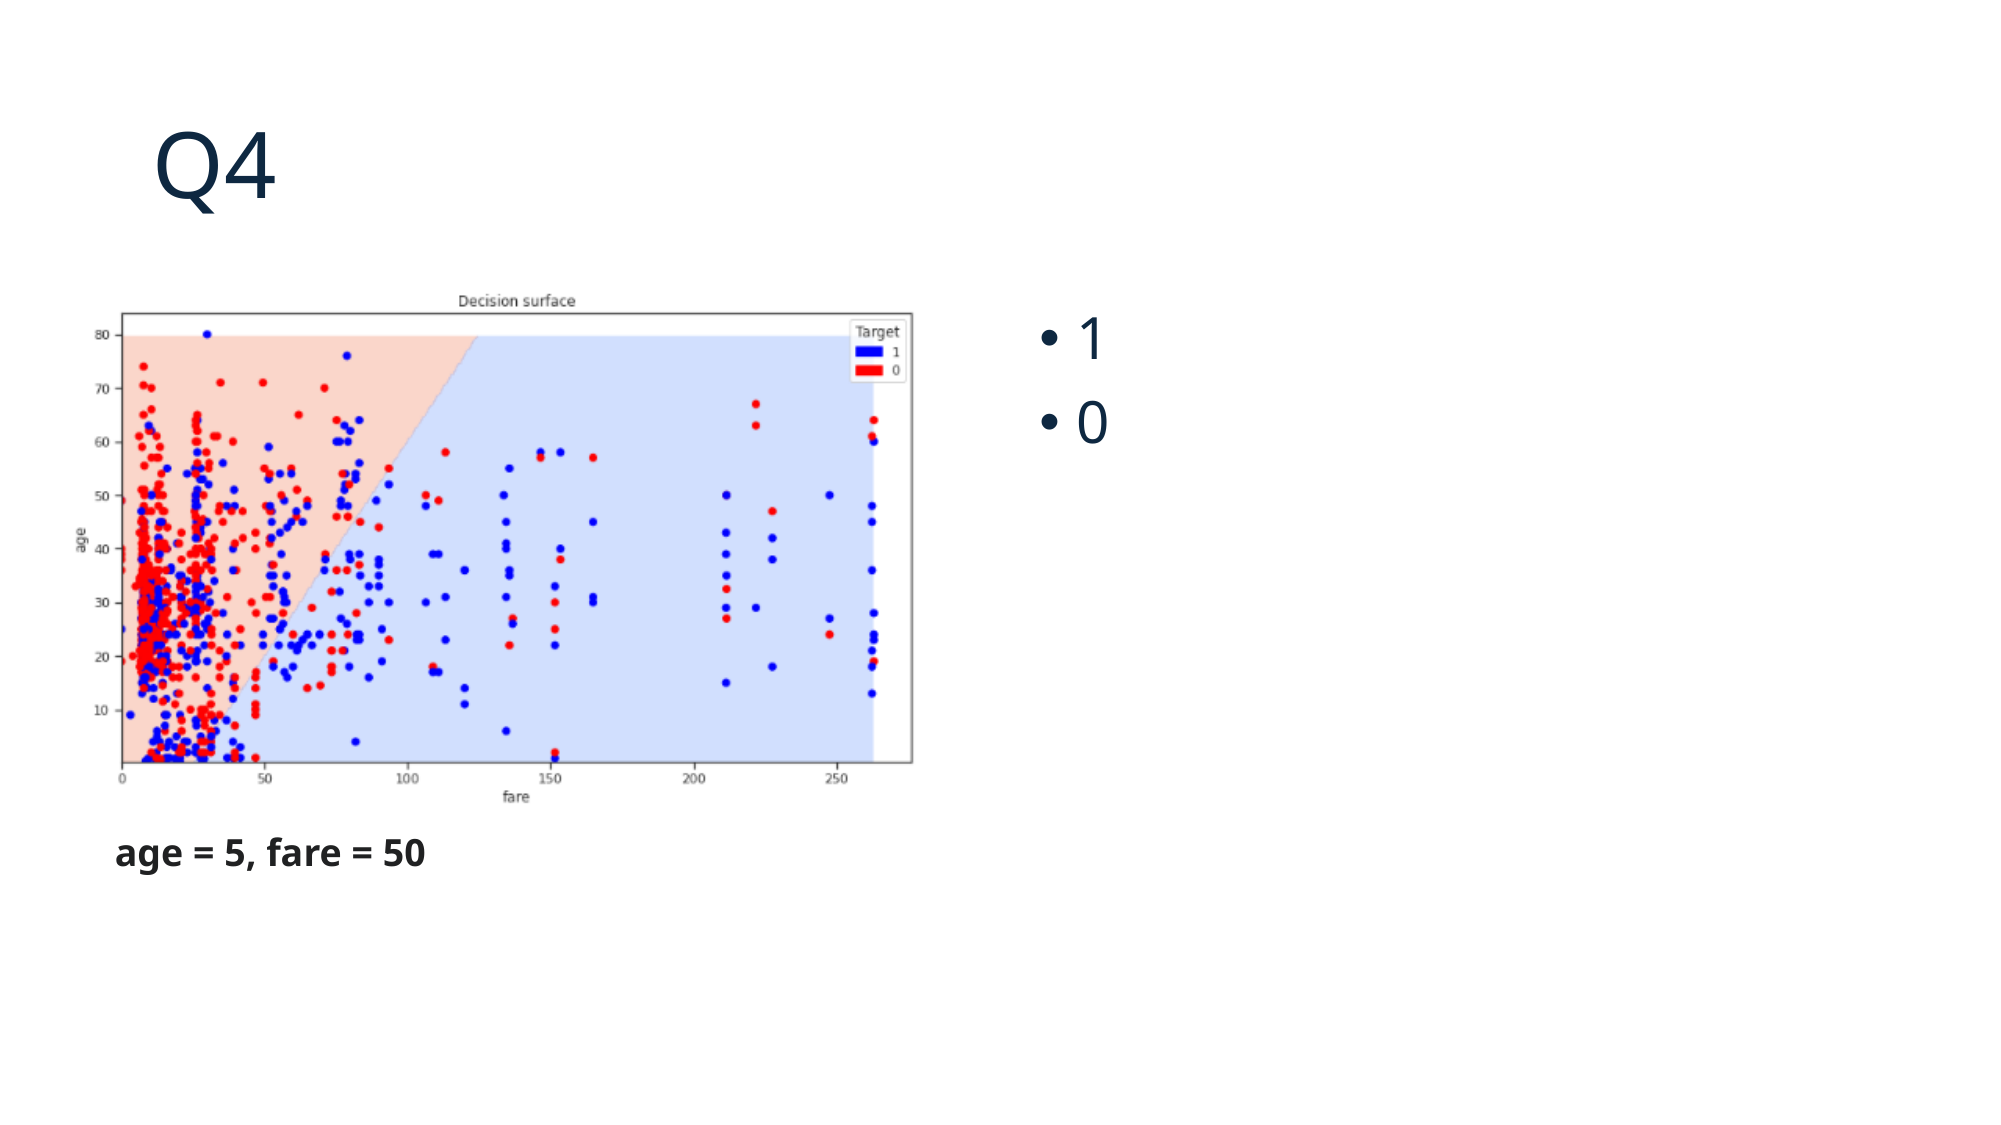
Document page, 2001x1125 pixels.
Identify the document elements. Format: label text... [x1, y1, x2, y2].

picture [45, 276, 952, 822]
text_box age = 5, fare = 50 [99, 821, 1100, 881]
title Q4 [137, 59, 1863, 278]
text_box 1 0 [1024, 301, 1774, 1016]
